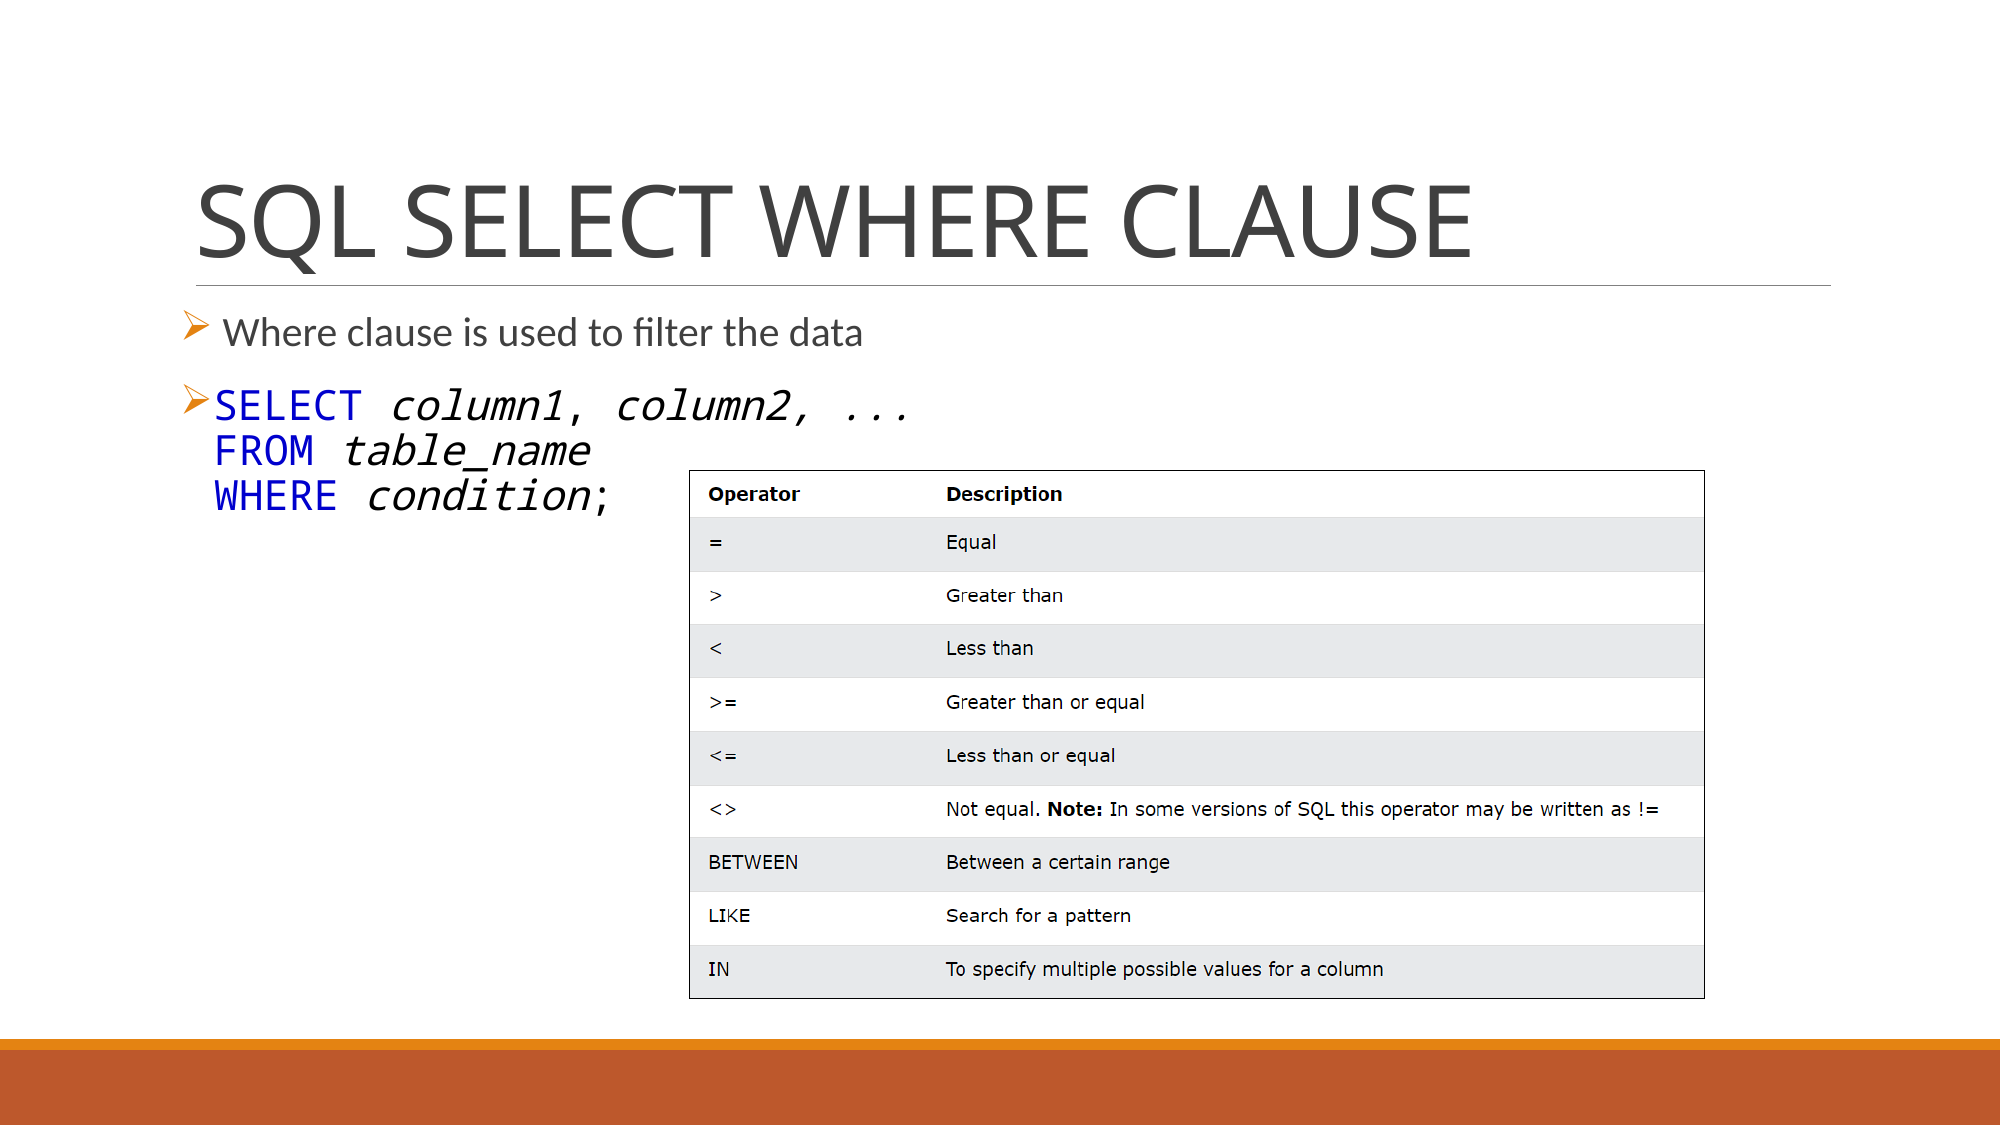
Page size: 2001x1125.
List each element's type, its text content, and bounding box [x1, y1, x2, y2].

title SQL SELECT WHERE CLAUSE [180, 47, 1830, 285]
picture [688, 470, 1705, 1000]
list Where clause is used to filter the data SELECT column1, column2, ... FROM table_name WHERE condition; [180, 302, 1830, 963]
